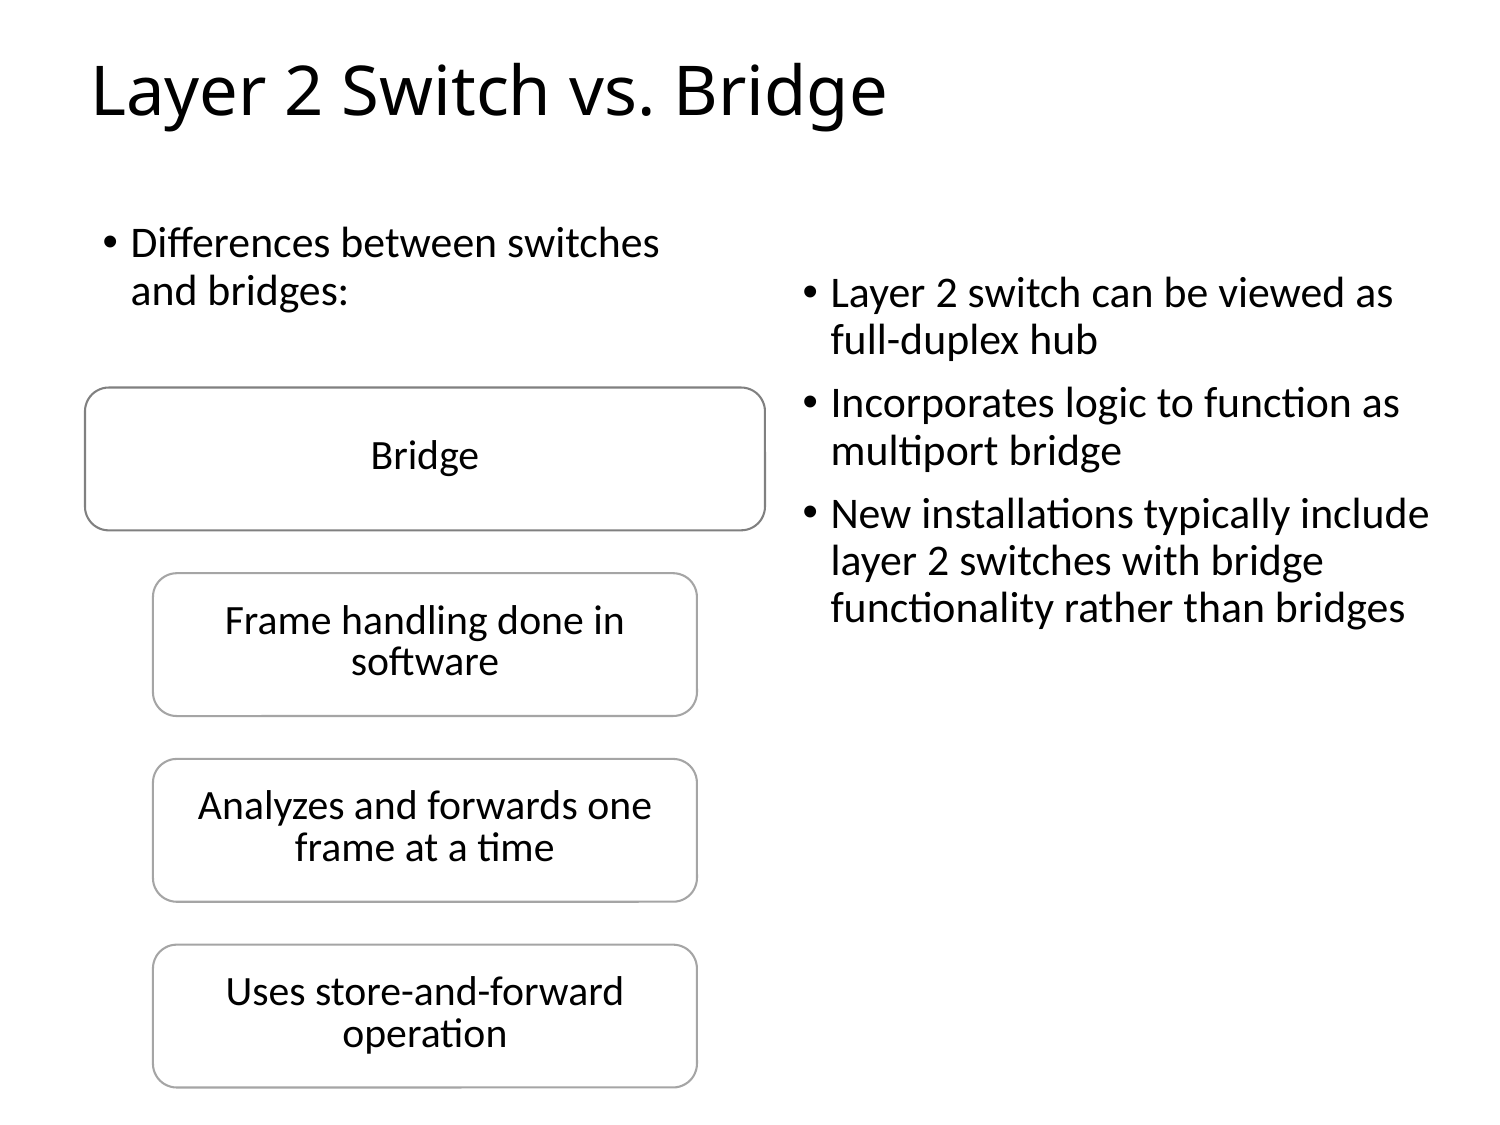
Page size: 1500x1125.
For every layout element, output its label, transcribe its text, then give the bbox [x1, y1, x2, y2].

list Differences between switches and bridges: [87, 212, 750, 387]
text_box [0, 387, 850, 1088]
list Layer 2 switch can be viewed as full-duplex hub Incorporates logic to function as multiport bridge New installations typically include layer 2 switches with bridge functionality rather than bridges [787, 262, 1450, 1088]
title Layer 2 Switch vs. Bridge [75, 0, 1425, 187]
